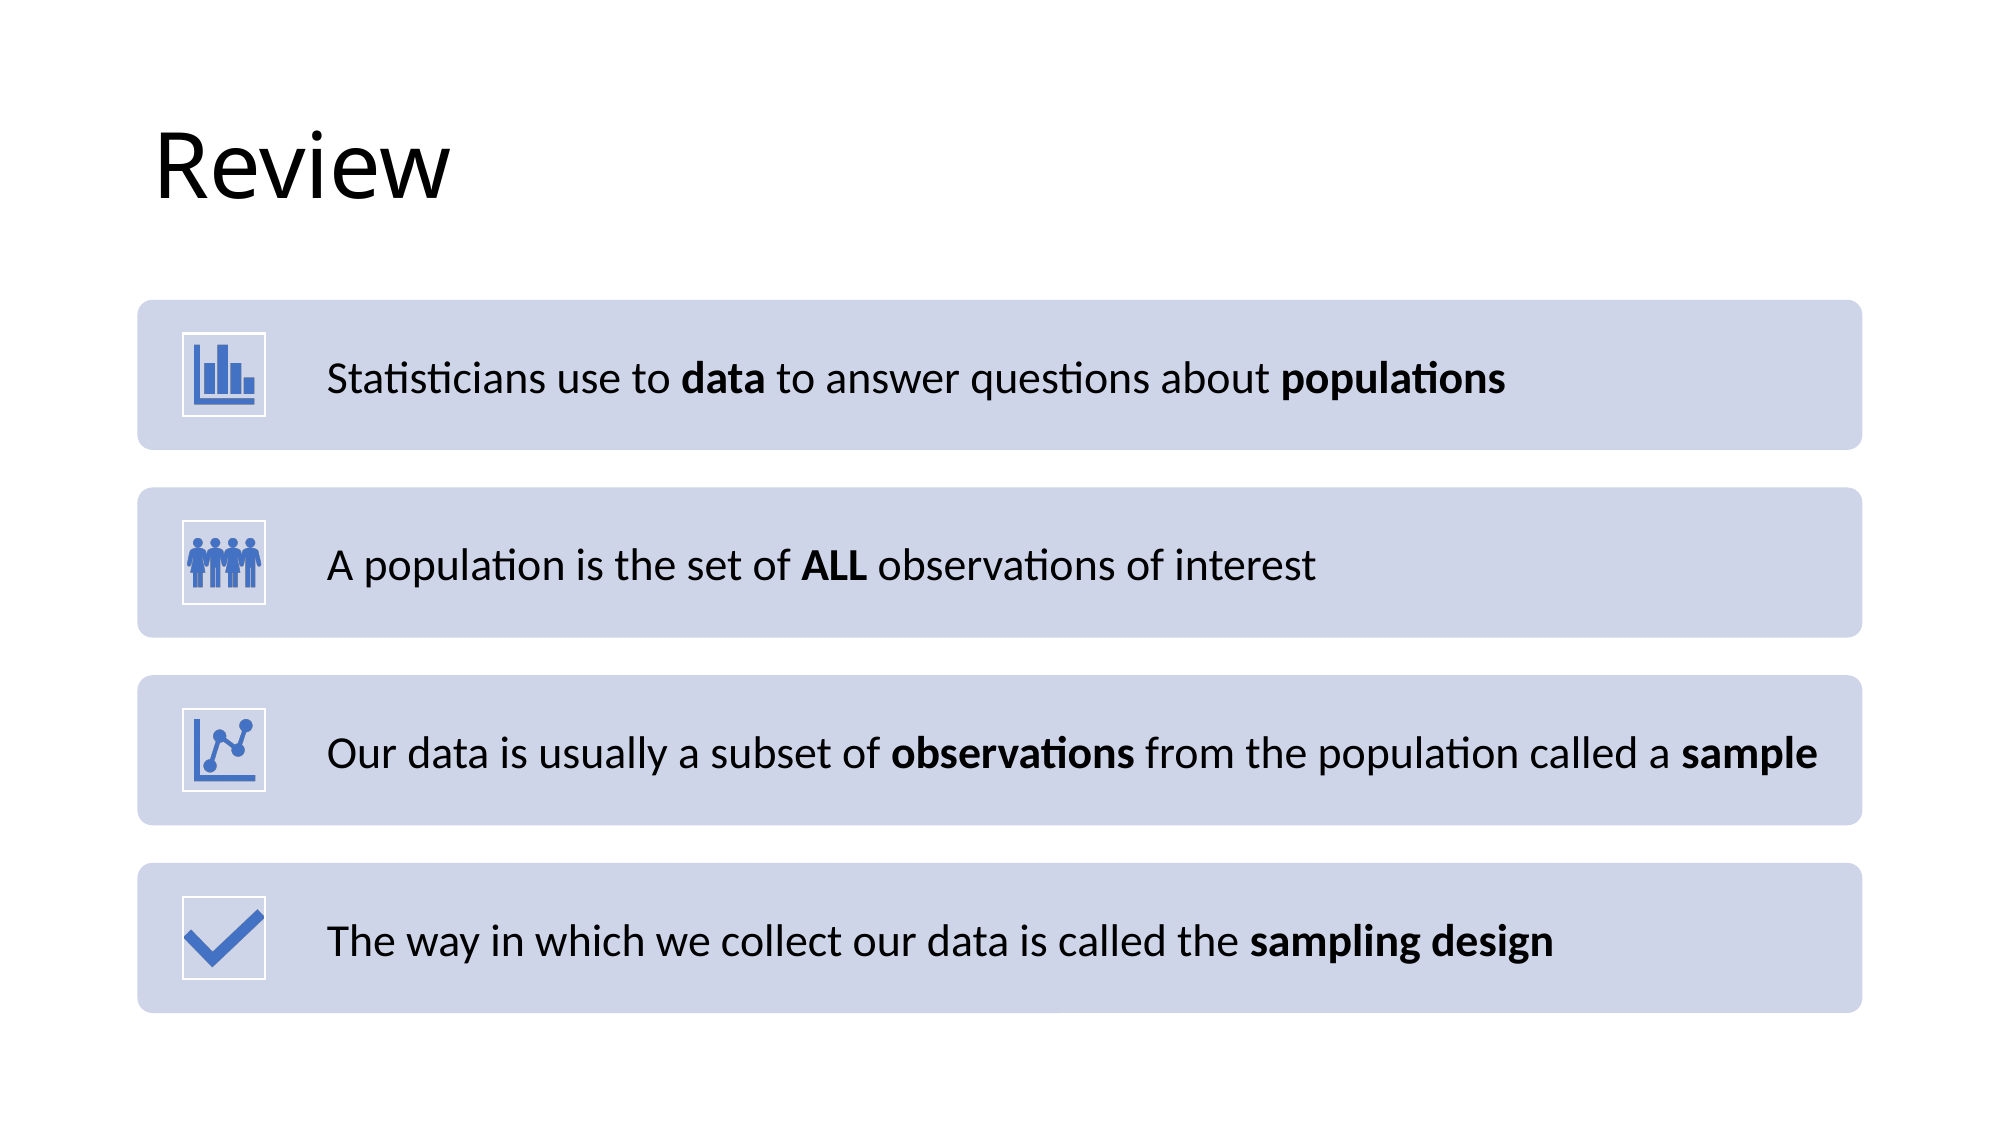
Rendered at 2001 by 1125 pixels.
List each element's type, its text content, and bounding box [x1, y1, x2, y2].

title Review [137, 59, 1863, 278]
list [137, 299, 1863, 1014]
